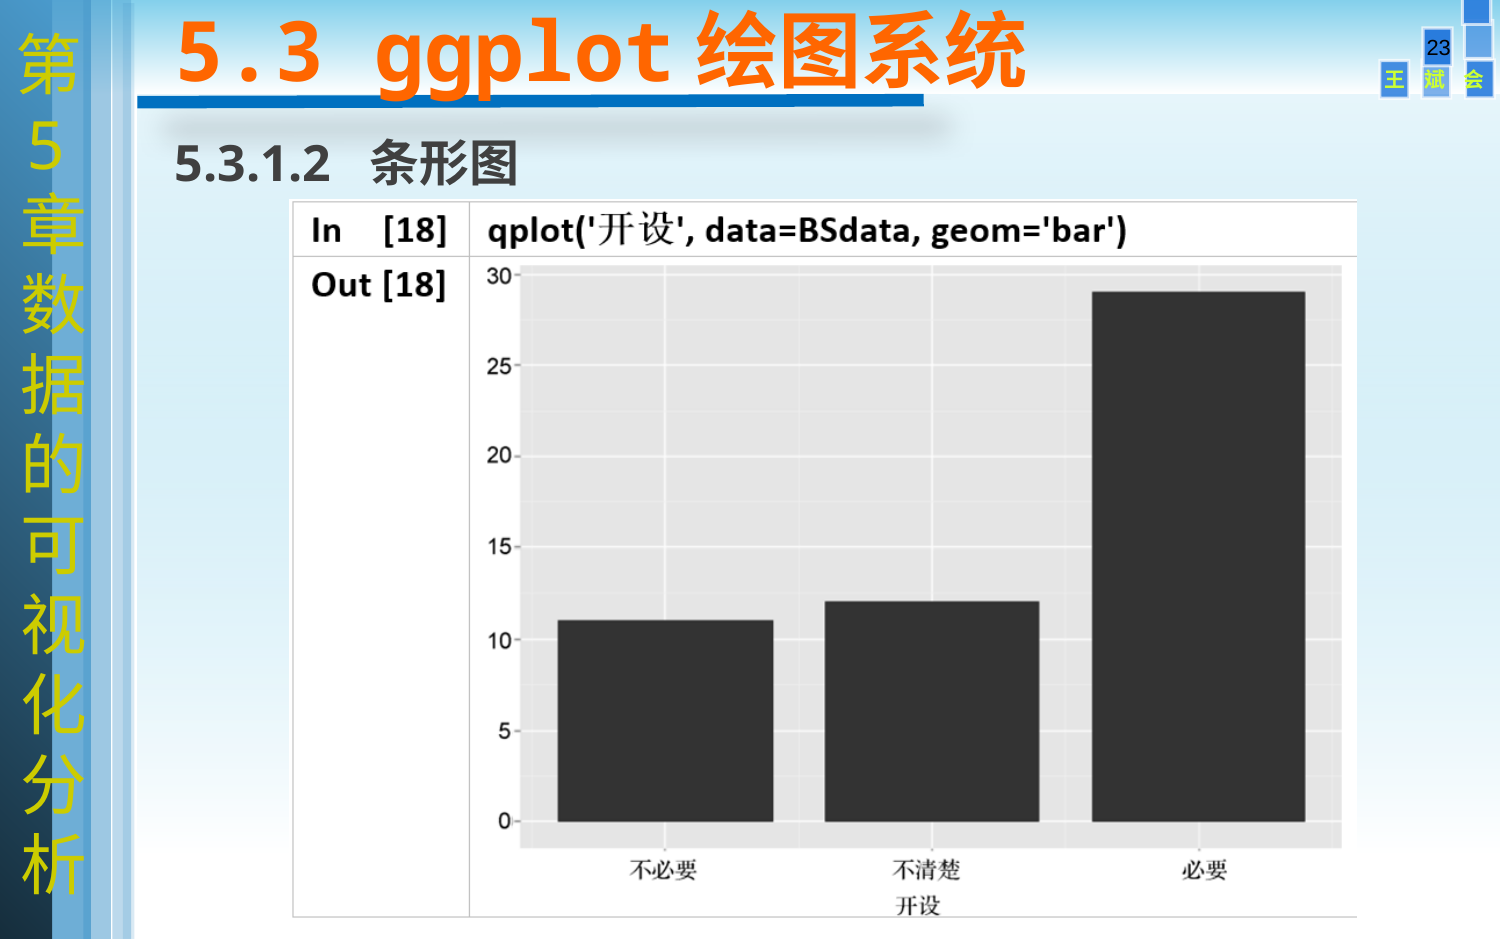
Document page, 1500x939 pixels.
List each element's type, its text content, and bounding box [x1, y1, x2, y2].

title 5.3 ggplot绘图系统 [159, 14, 1066, 81]
text_box 5.3.1.2 条形图 [159, 123, 714, 199]
text_box 第5章 数据的可视化分析 [1, 15, 107, 911]
picture [289, 198, 1357, 920]
